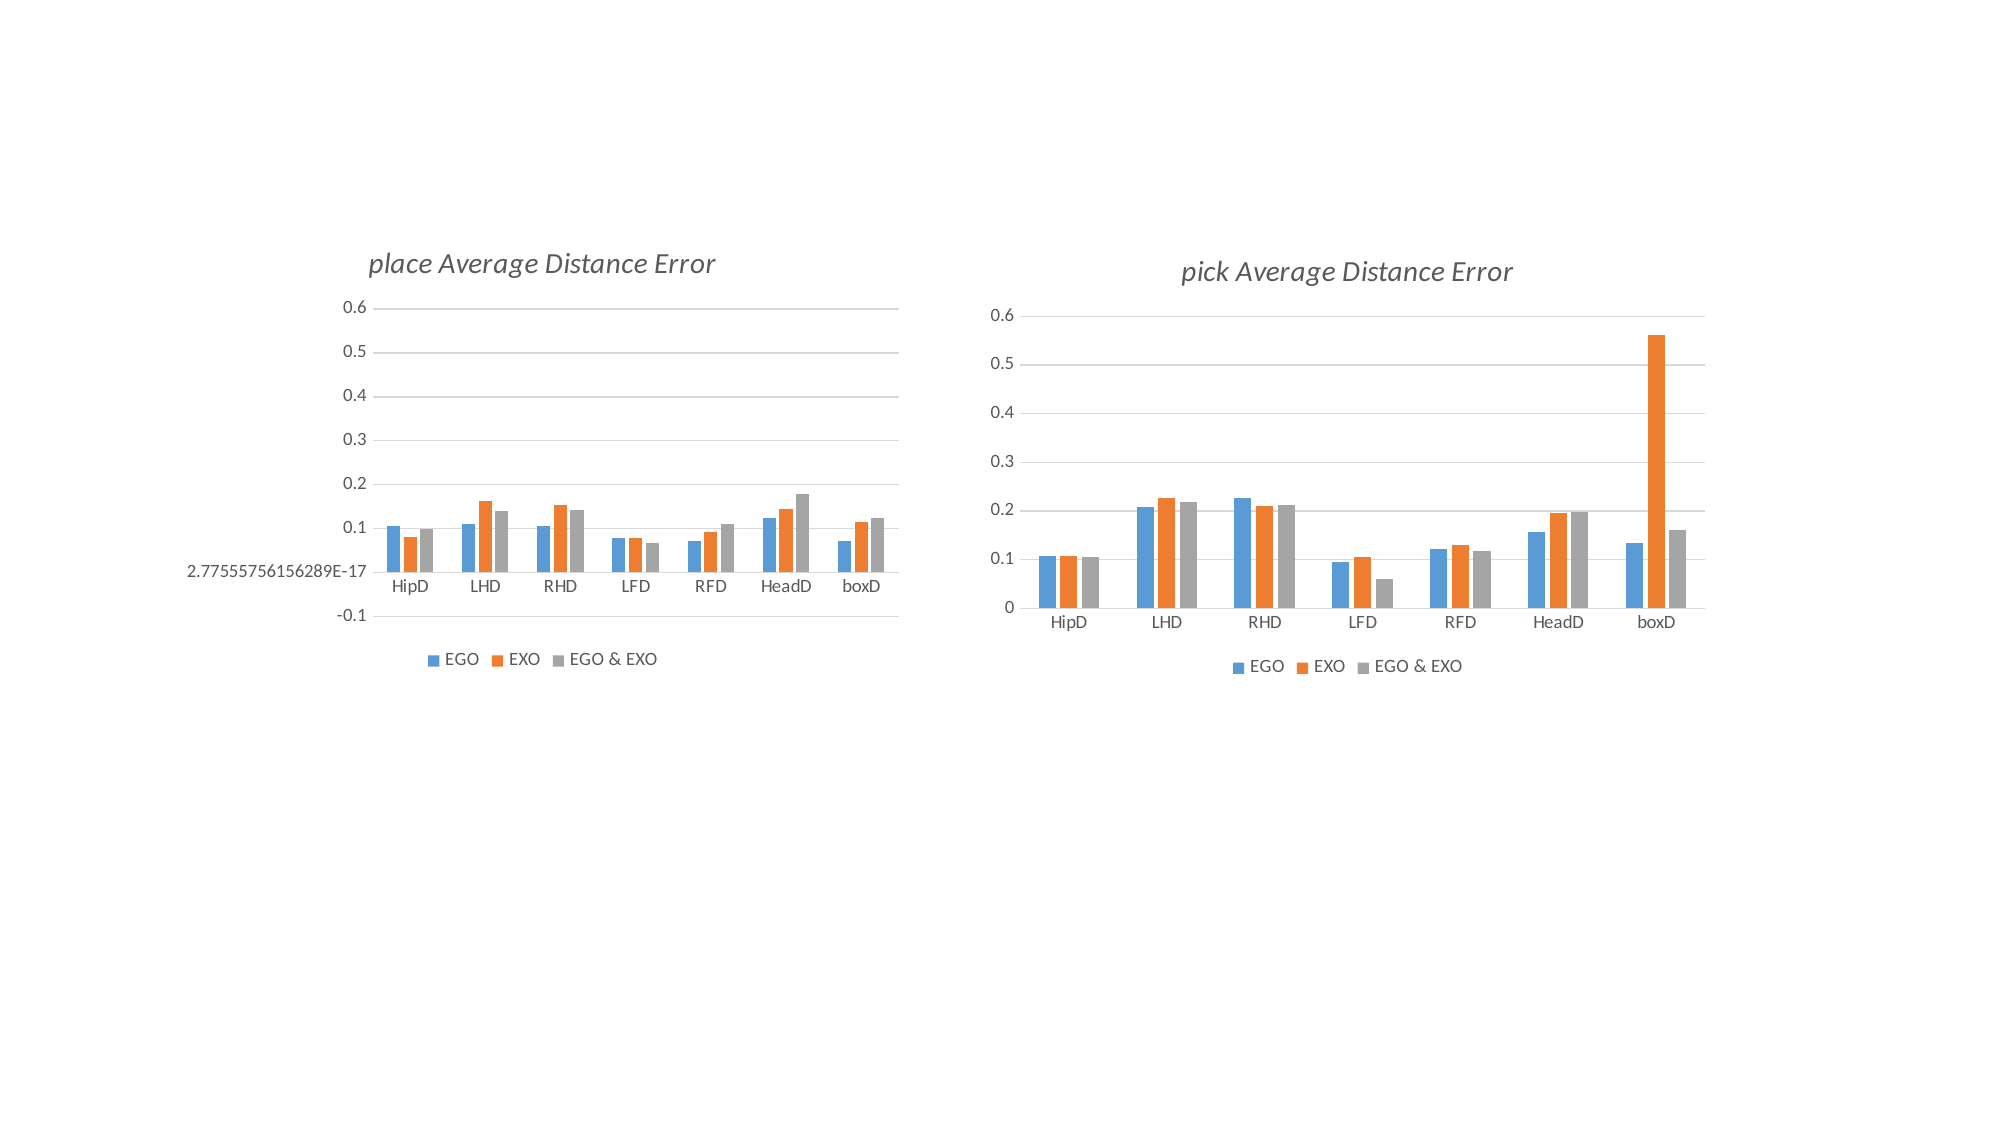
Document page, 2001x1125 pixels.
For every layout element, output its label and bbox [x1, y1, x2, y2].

chart [171, 226, 914, 677]
chart [975, 233, 1720, 684]
